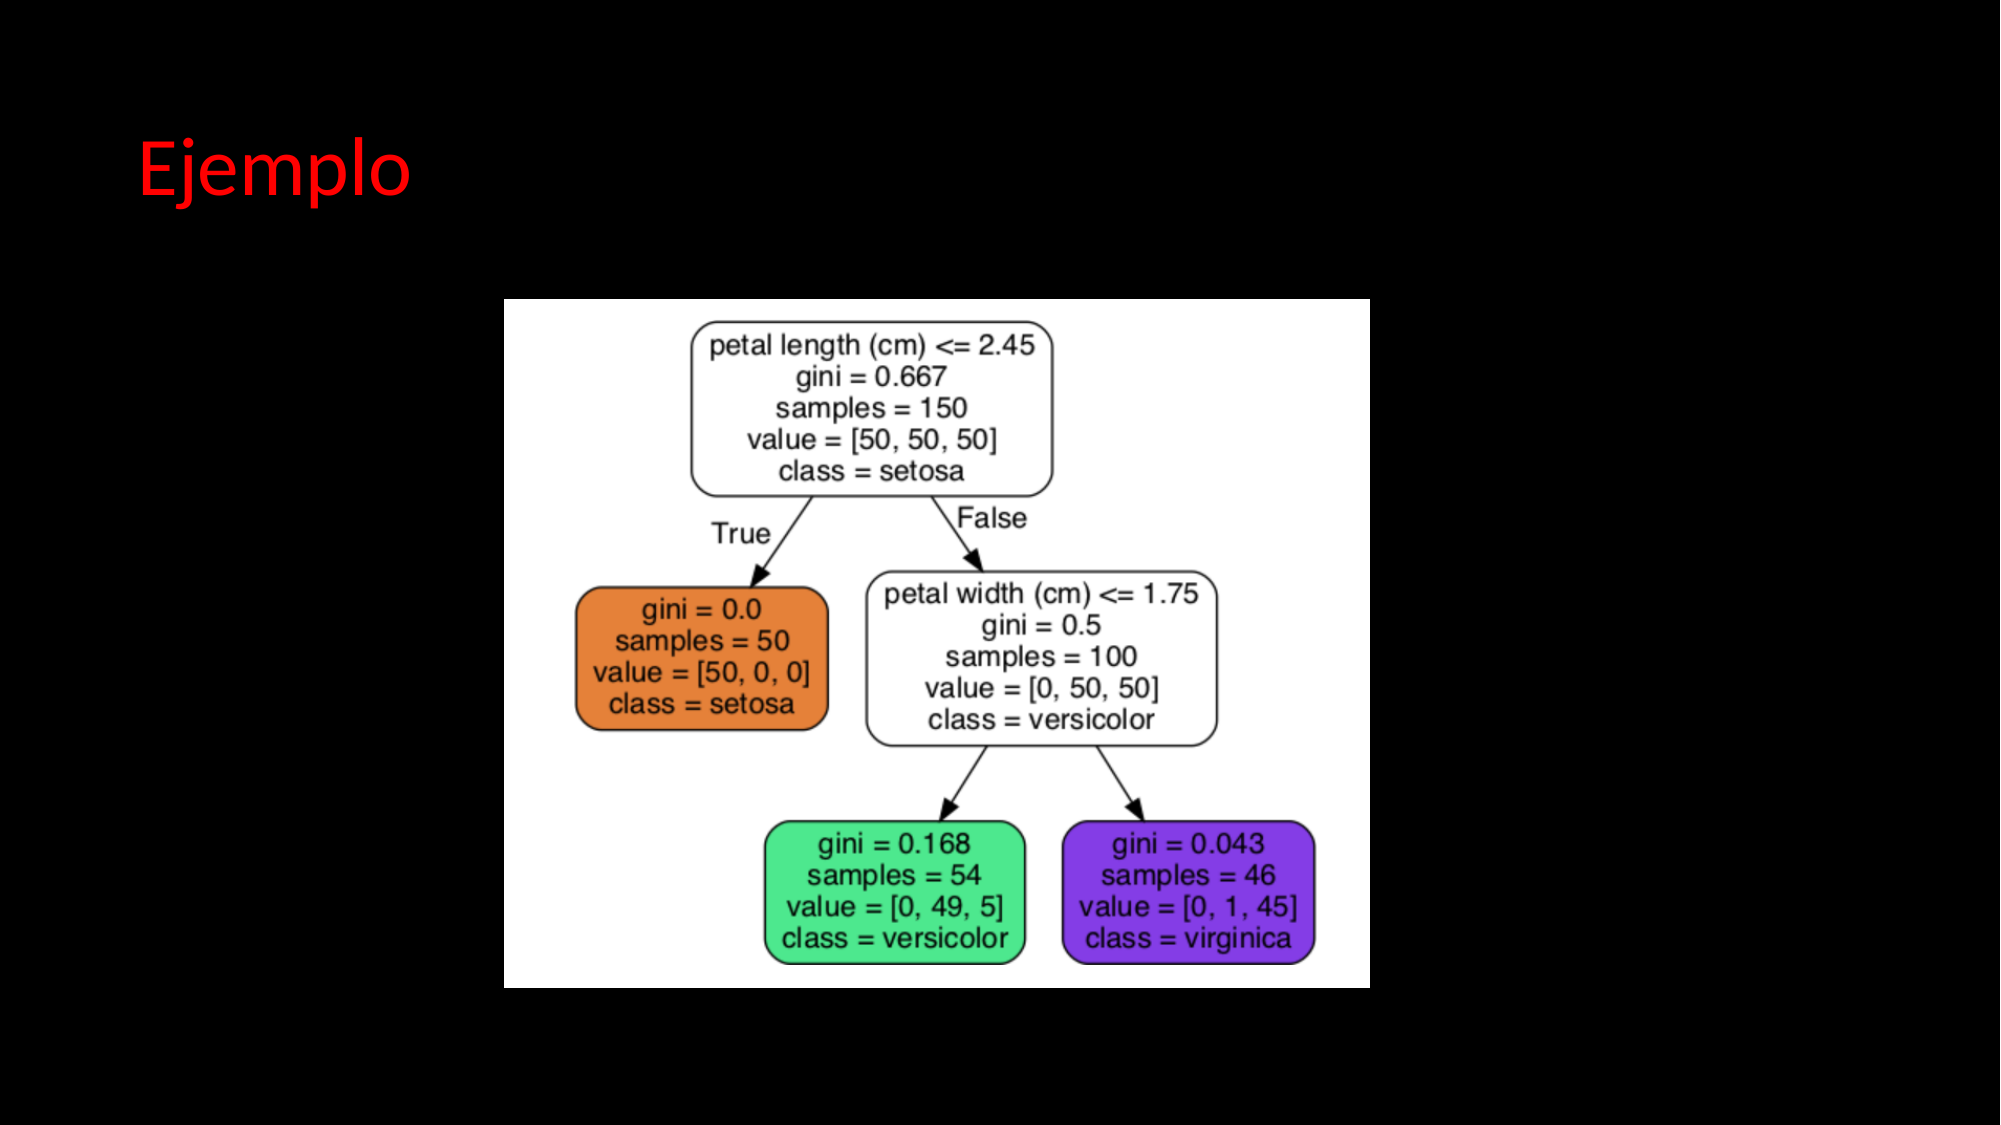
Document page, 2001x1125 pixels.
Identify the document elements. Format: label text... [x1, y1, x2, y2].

picture [504, 299, 1370, 989]
title Ejemplo [137, 59, 1863, 278]
